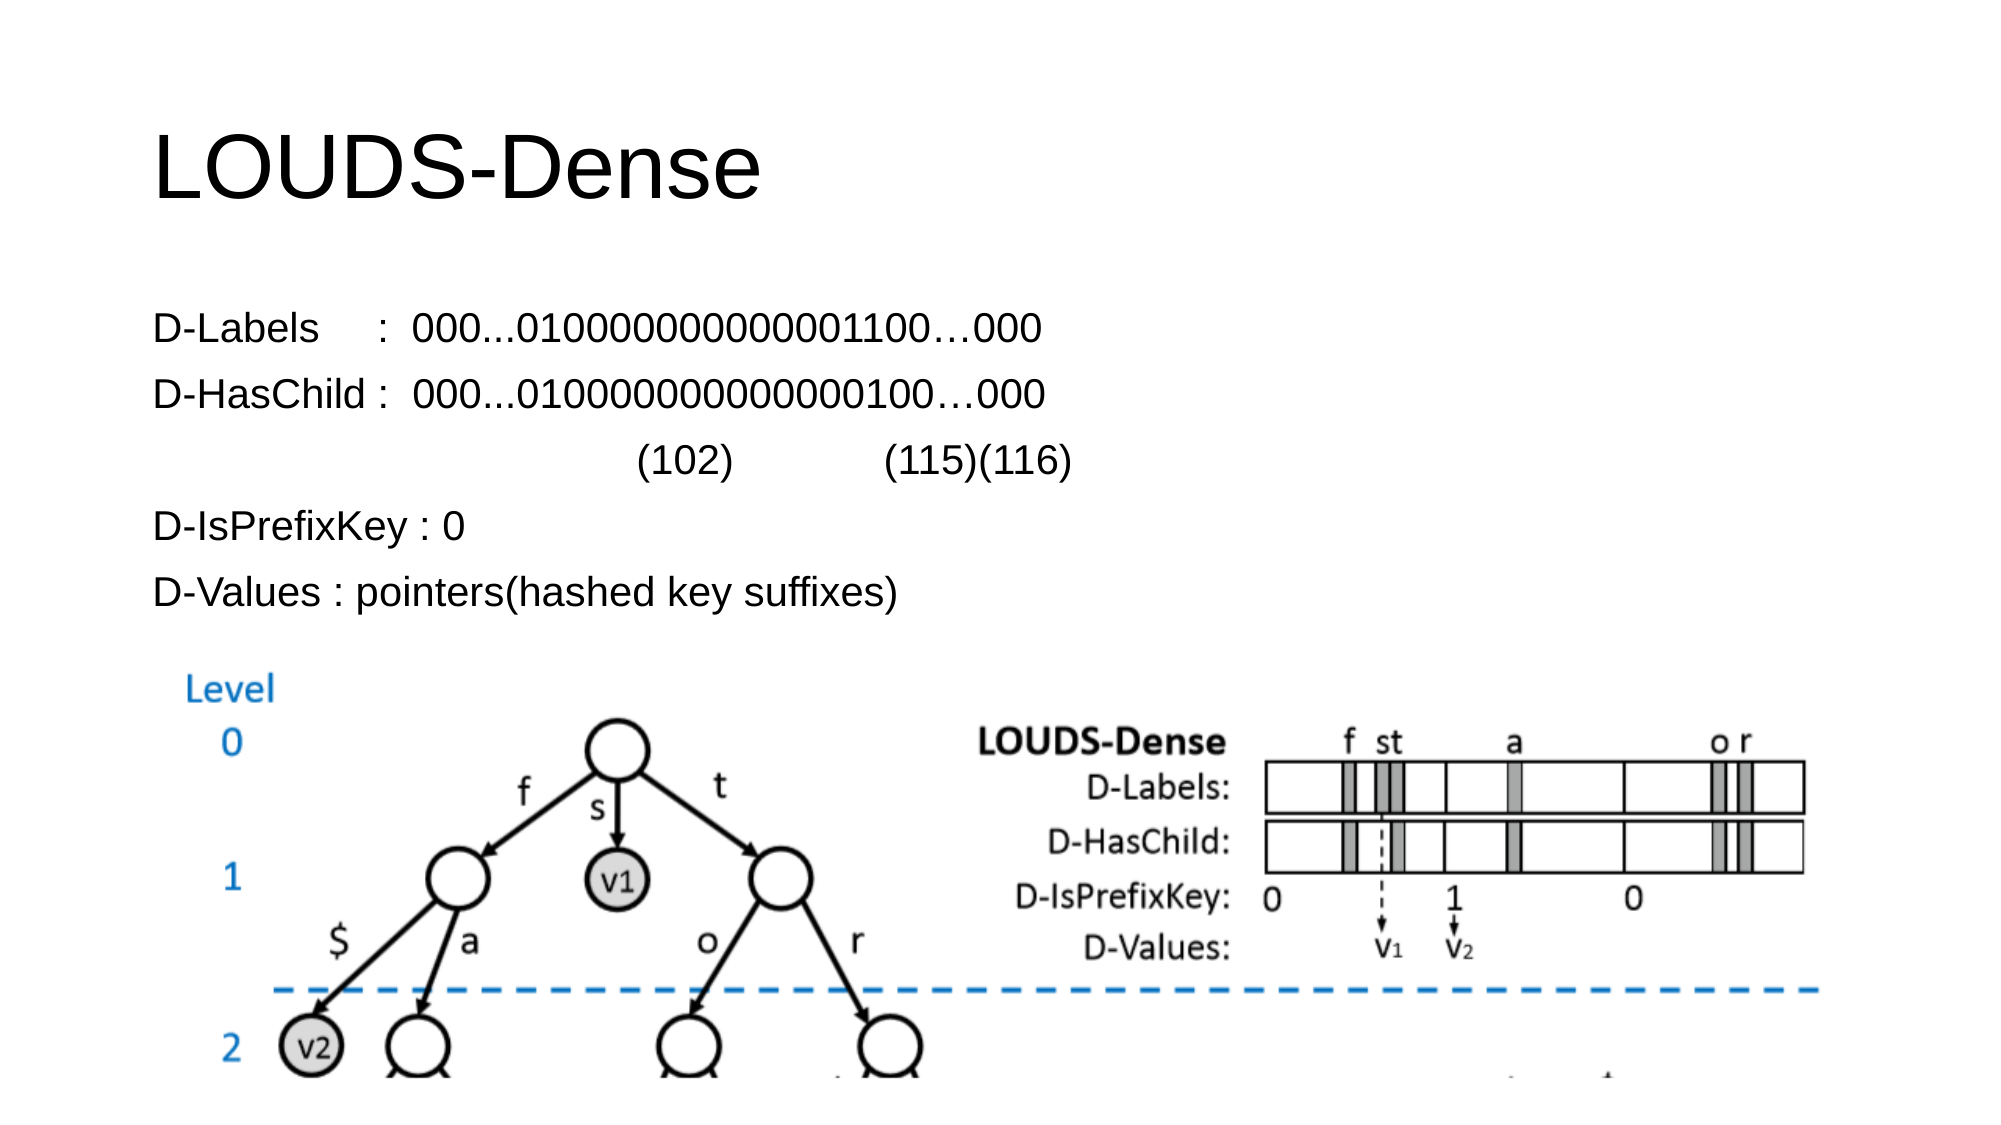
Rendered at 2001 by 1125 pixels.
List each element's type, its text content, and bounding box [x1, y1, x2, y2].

title LOUDS-Dense [137, 59, 1863, 278]
list D-Labels : 000...010000000000001100…000 D-HasChild : 000...010000000000000100…000 (102) (115)(116) D-IsPrefixKey : 0 D-Values : pointers(hashed key suffixes) [137, 299, 1863, 1014]
picture [163, 656, 1837, 1086]
